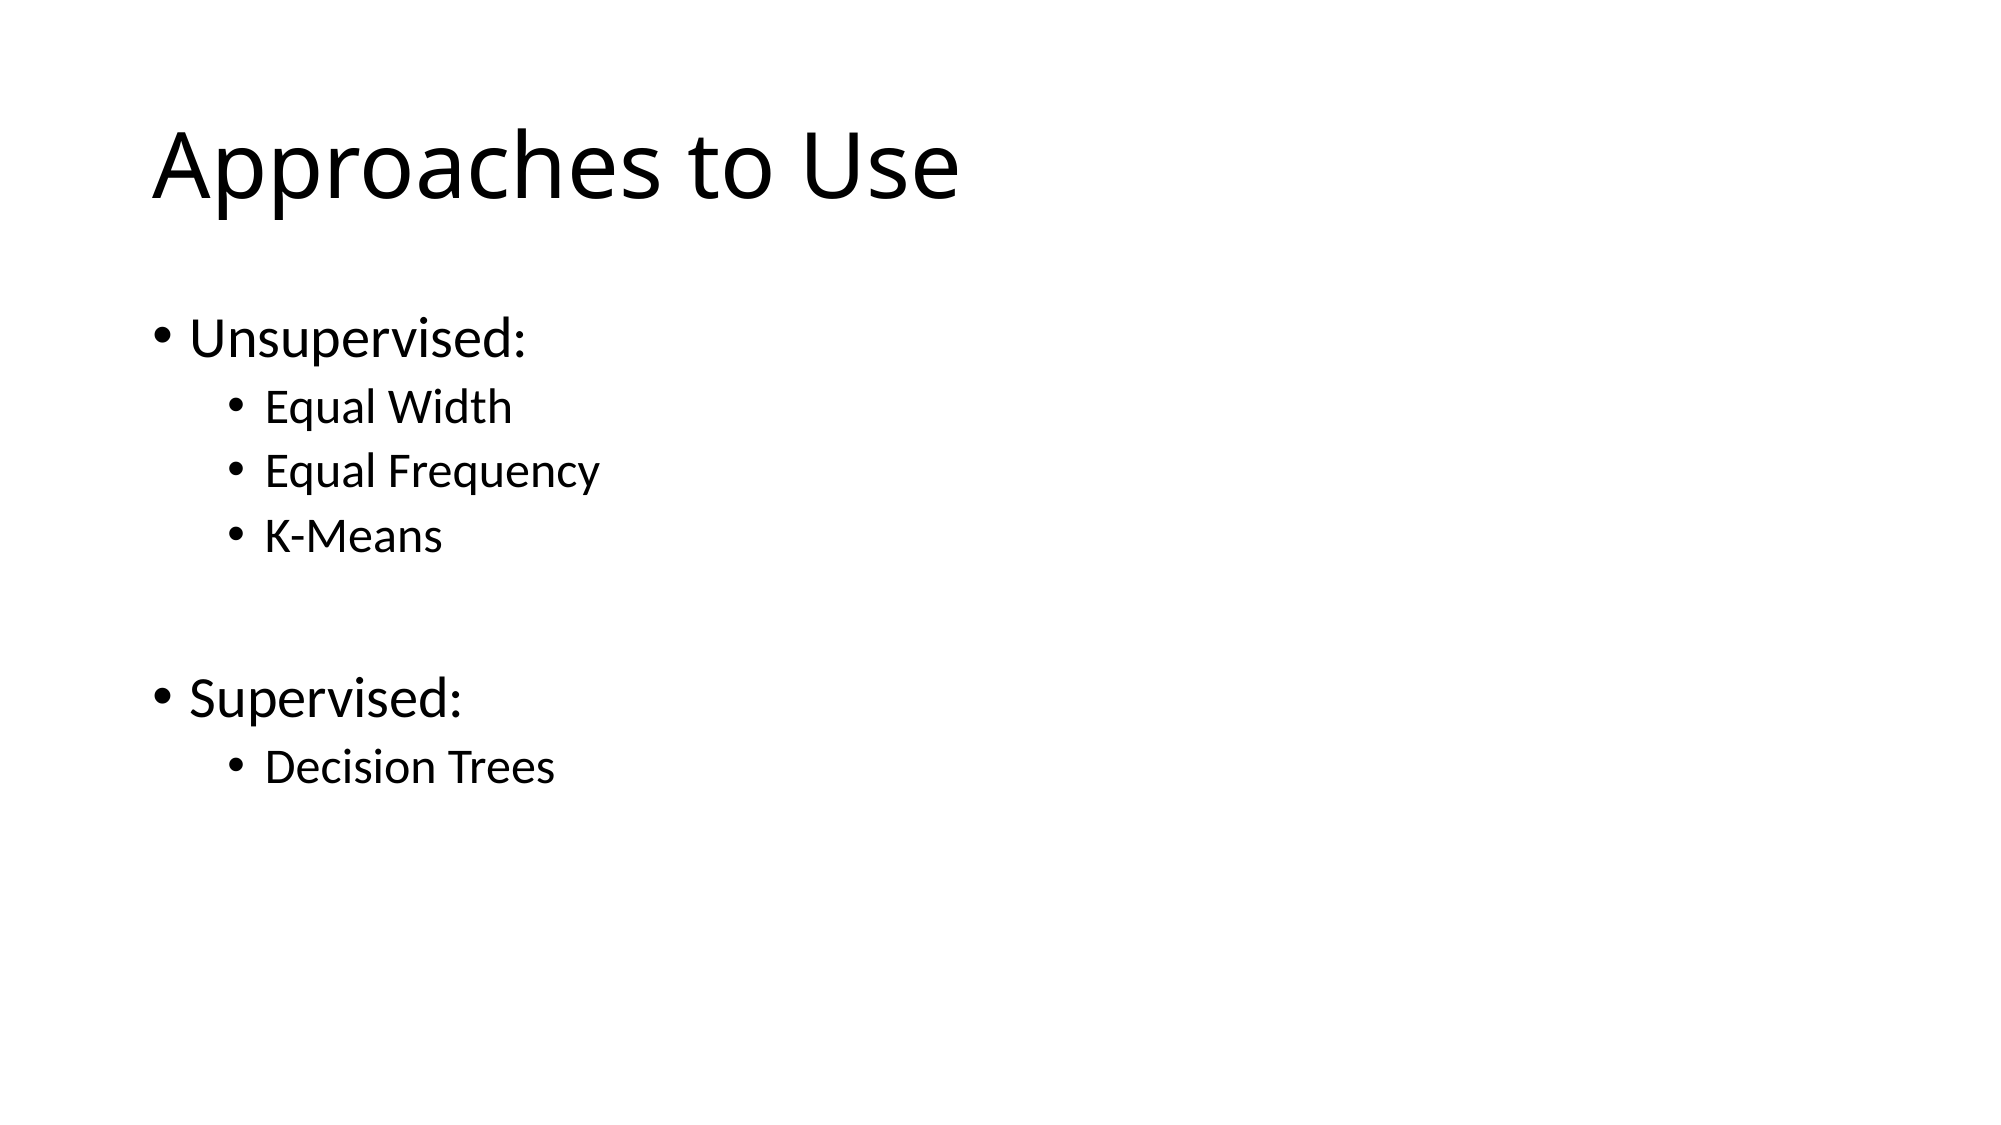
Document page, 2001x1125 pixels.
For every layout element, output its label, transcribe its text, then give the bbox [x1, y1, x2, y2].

title Approaches to Use [137, 59, 1863, 278]
list Unsupervised: Equal Width Equal Frequency K-Means Supervised: Decision Trees [137, 299, 1863, 1014]
